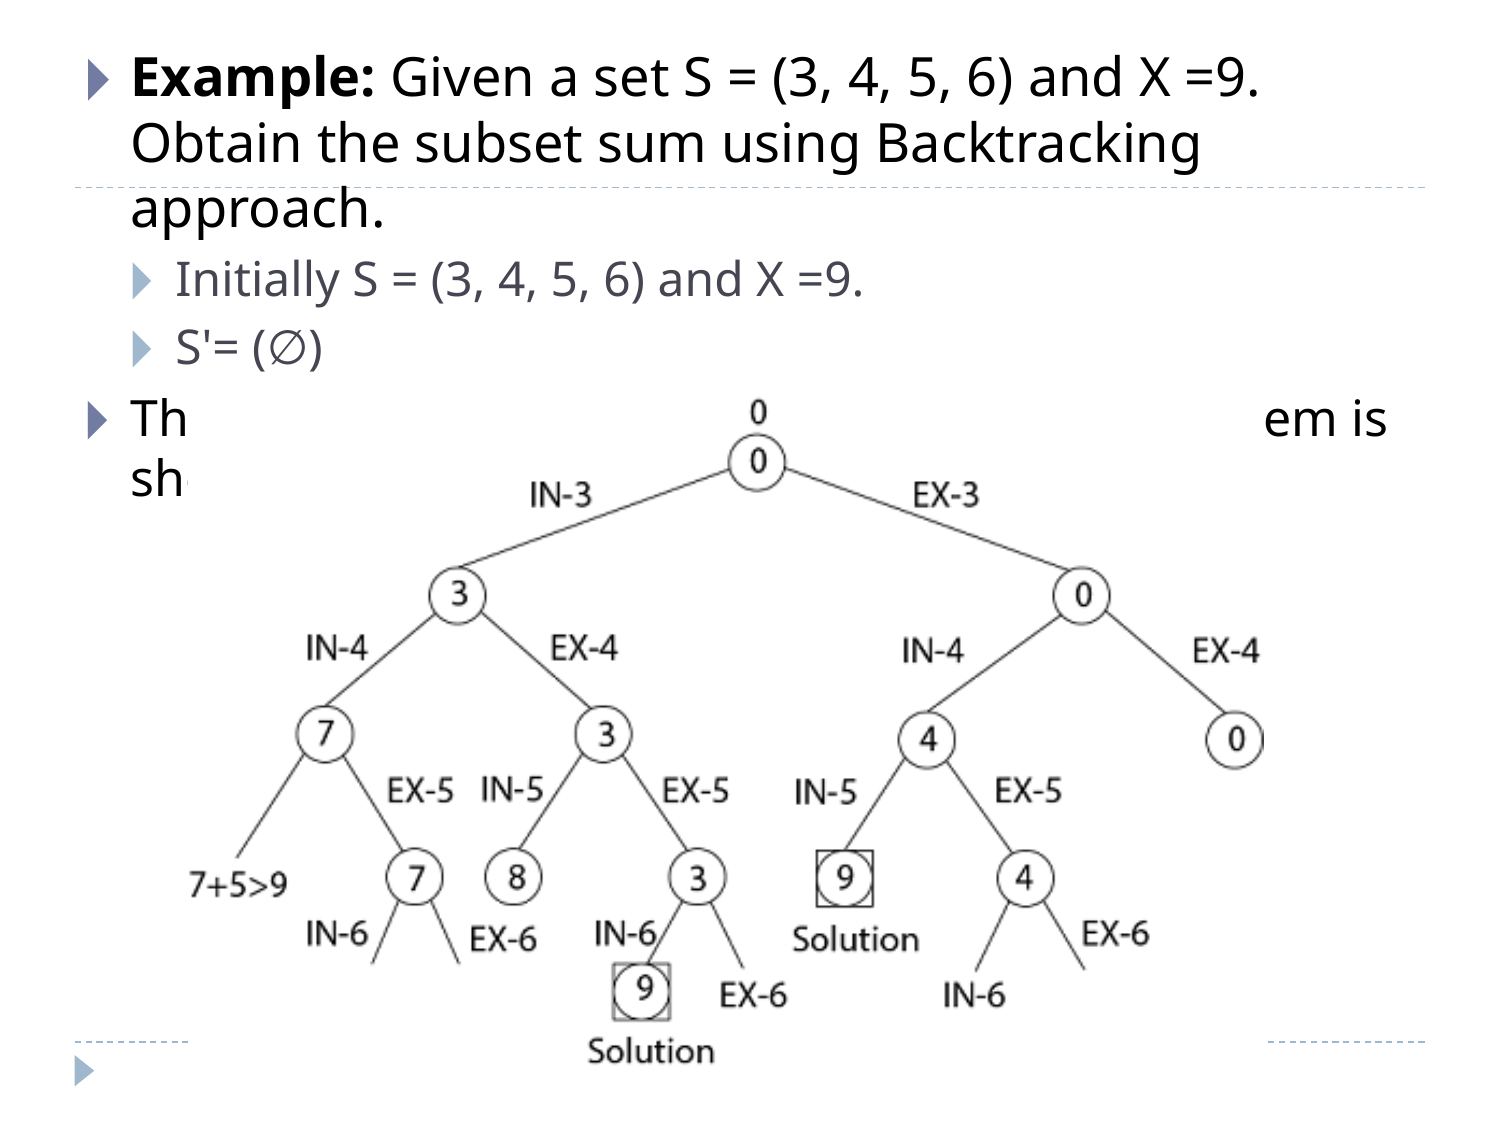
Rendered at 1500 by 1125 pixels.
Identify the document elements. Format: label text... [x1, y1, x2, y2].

list Example: Given a set S = (3, 4, 5, 6) and X =9. Obtain the subset sum using Backtracking approach. Initially S = (3, 4, 5, 6) and X =9. S'= (∅) The implicit binary tree for the subset sum problem is shown as fig: [70, 35, 1421, 846]
picture [188, 394, 1264, 1075]
